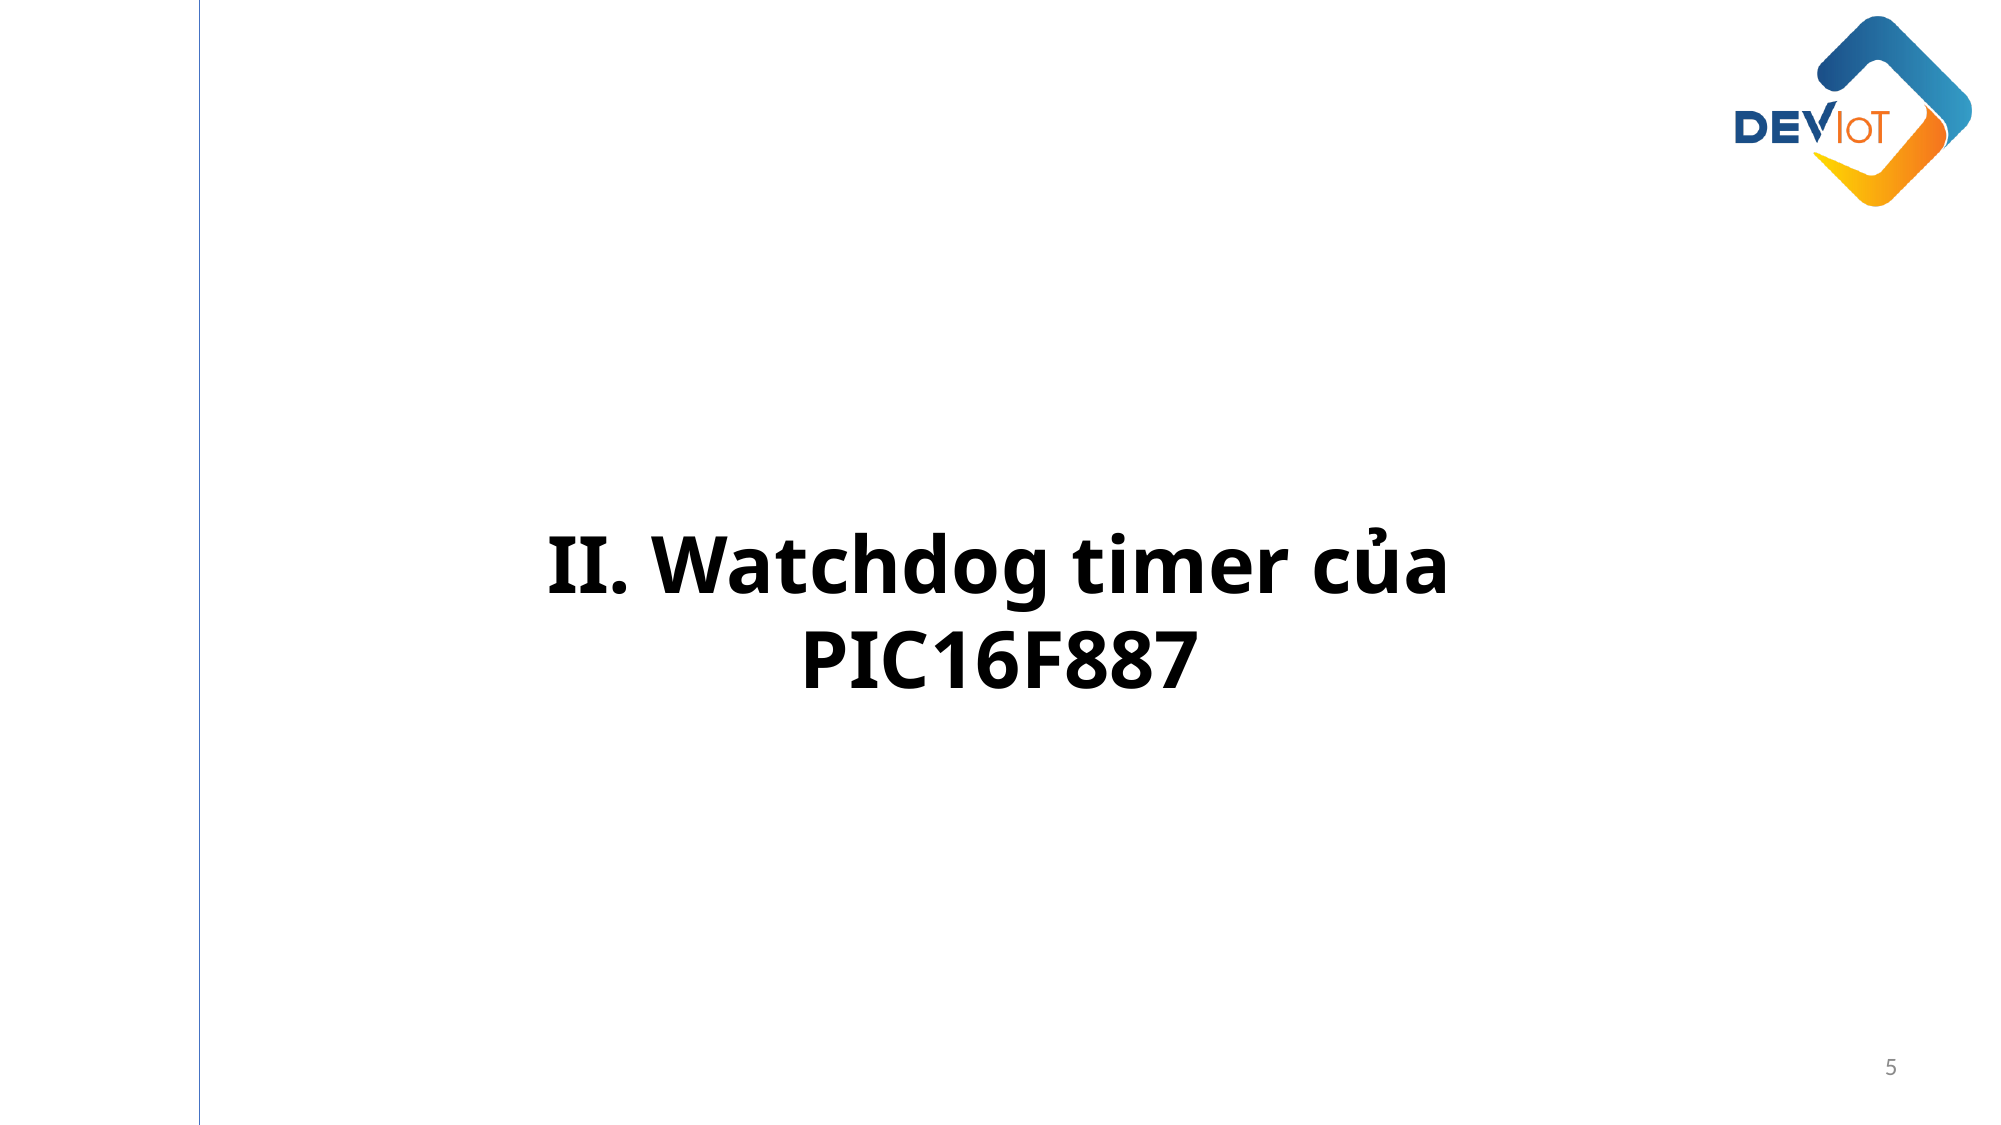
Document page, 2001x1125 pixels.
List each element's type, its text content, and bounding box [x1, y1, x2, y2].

text_box II. Watchdog timer của PIC16F887 [351, 506, 1648, 712]
slide_number 5 [1845, 1035, 1913, 1096]
picture [1707, 0, 2000, 258]
